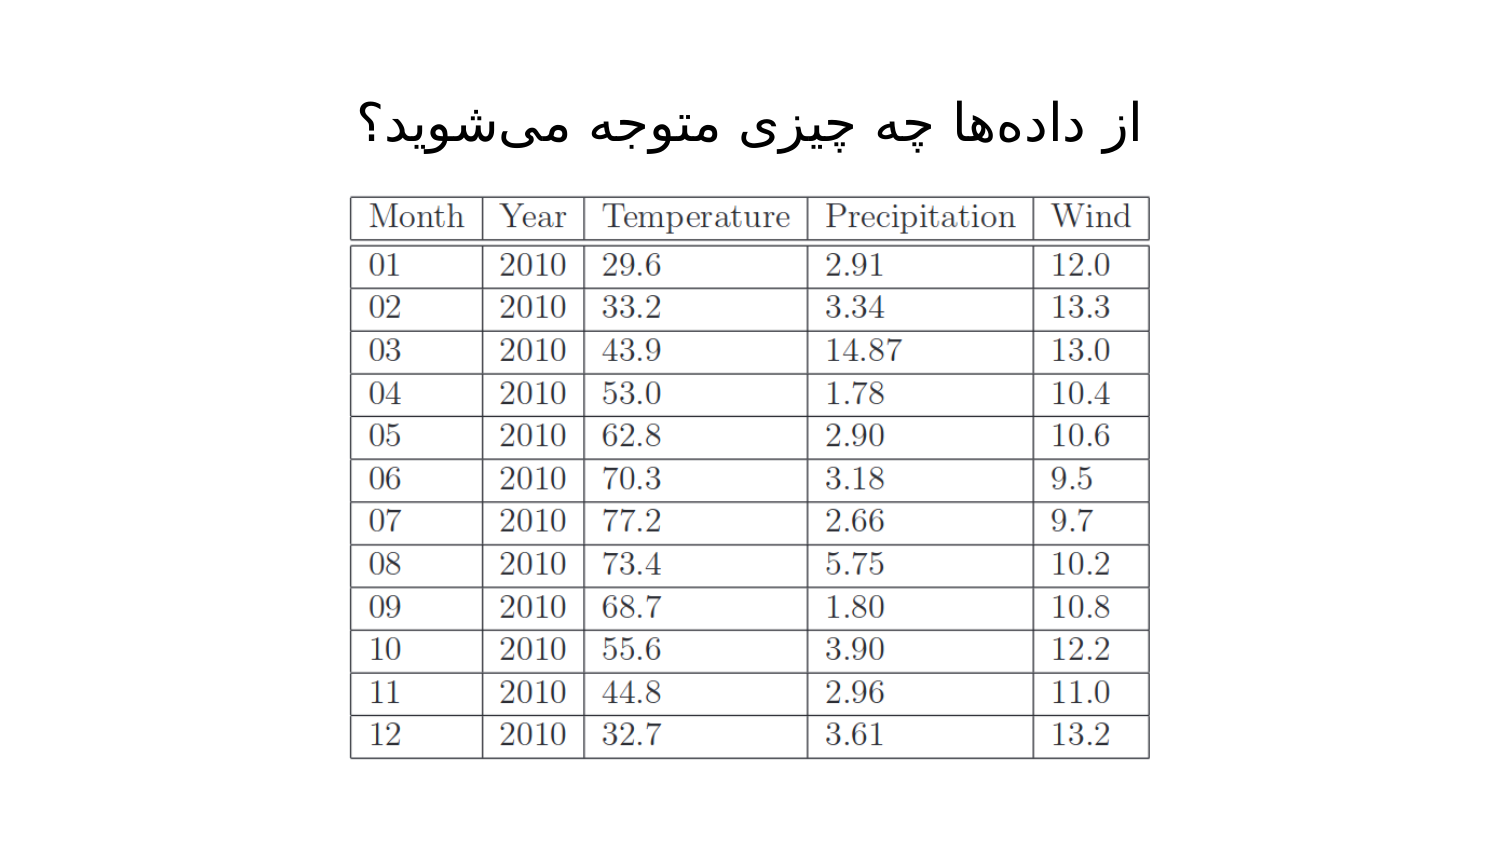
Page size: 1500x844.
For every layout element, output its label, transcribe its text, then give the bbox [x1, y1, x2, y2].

picture [334, 184, 1166, 770]
title از داده‌ها چه چیزی متوجه می‌شوید؟ [51, 72, 1449, 167]
